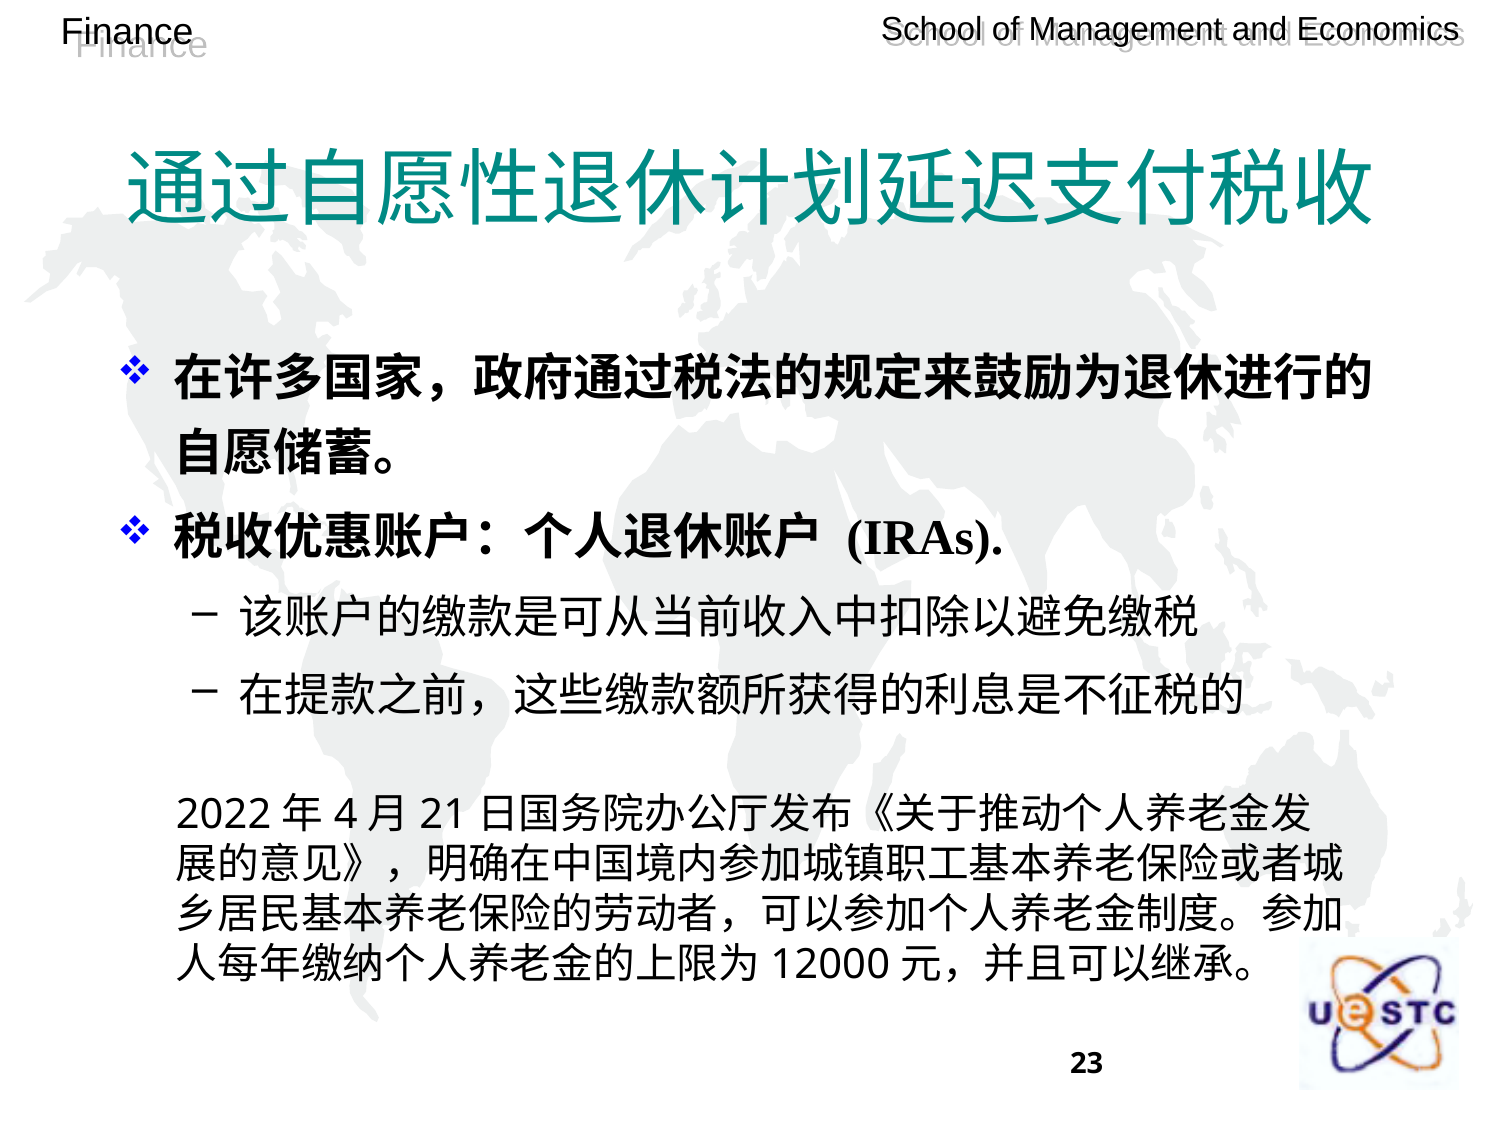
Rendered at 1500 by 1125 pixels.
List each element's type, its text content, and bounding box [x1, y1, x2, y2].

title 通过自愿性退休计划延迟支付税收 [75, 127, 1425, 340]
picture [1299, 937, 1459, 1090]
text_box 2022年4月21日国务院办公厅发布《关于推动个人养老金发展的意见》，明确在中国境内参加城镇职工基本养老保险或者城乡居民基本养老保险的劳动者，可以参加个人养老金制度。参加人每年缴纳个人养老金的上限为12000元，并且可以继承。 [161, 779, 1366, 995]
list 在许多国家，政府通过税法的规定来鼓励为退休进行的自愿储蓄。 税收优惠账户：个人退休账户 (IRAs). 该账户的缴款是可从当前收入中扣除以避免缴税 在提款之前，这些缴款额所获得的利息是不征税的 [102, 322, 1425, 997]
